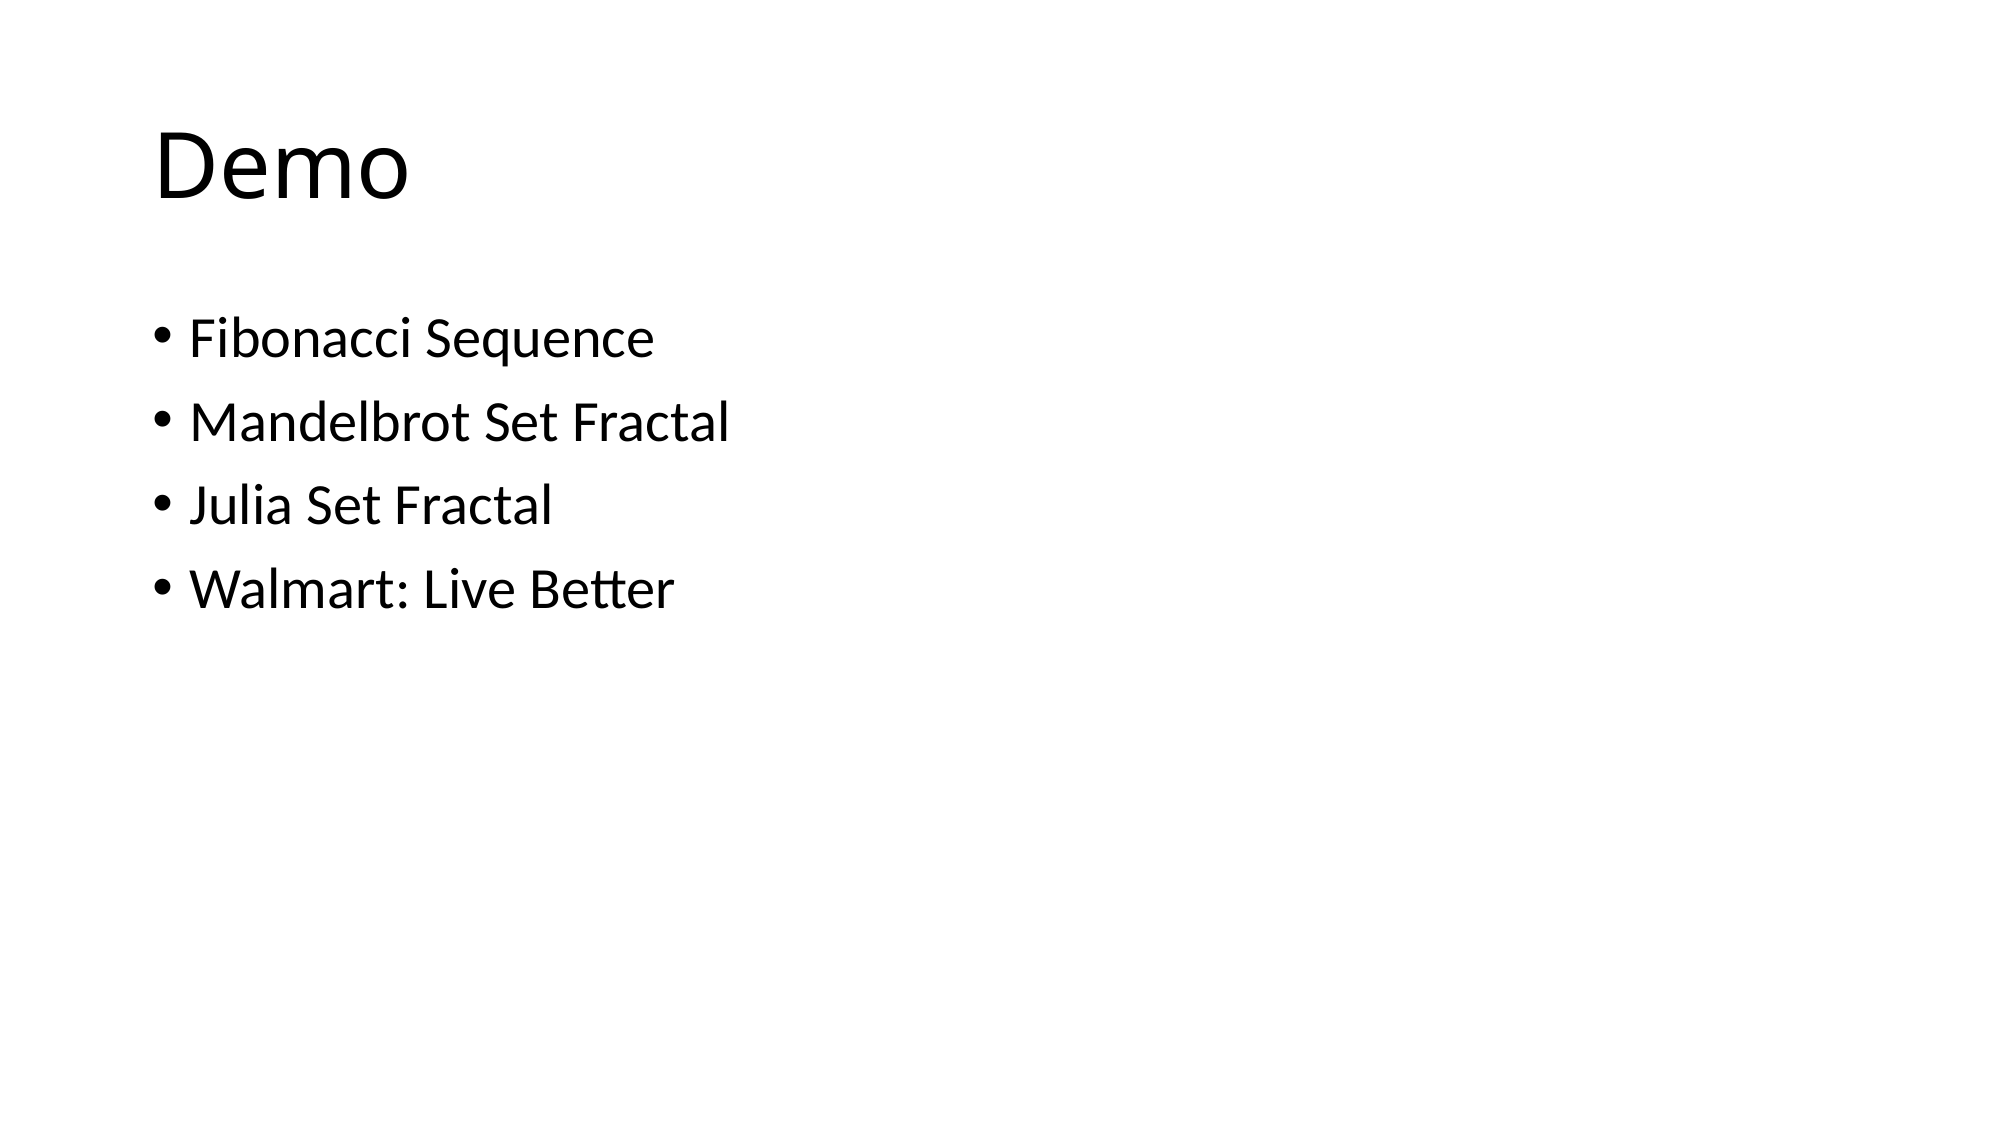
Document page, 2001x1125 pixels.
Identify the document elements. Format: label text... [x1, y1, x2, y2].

title Demo [137, 59, 1863, 278]
list Fibonacci Sequence Mandelbrot Set Fractal Julia Set Fractal Walmart: Live Better [137, 299, 1863, 1014]
